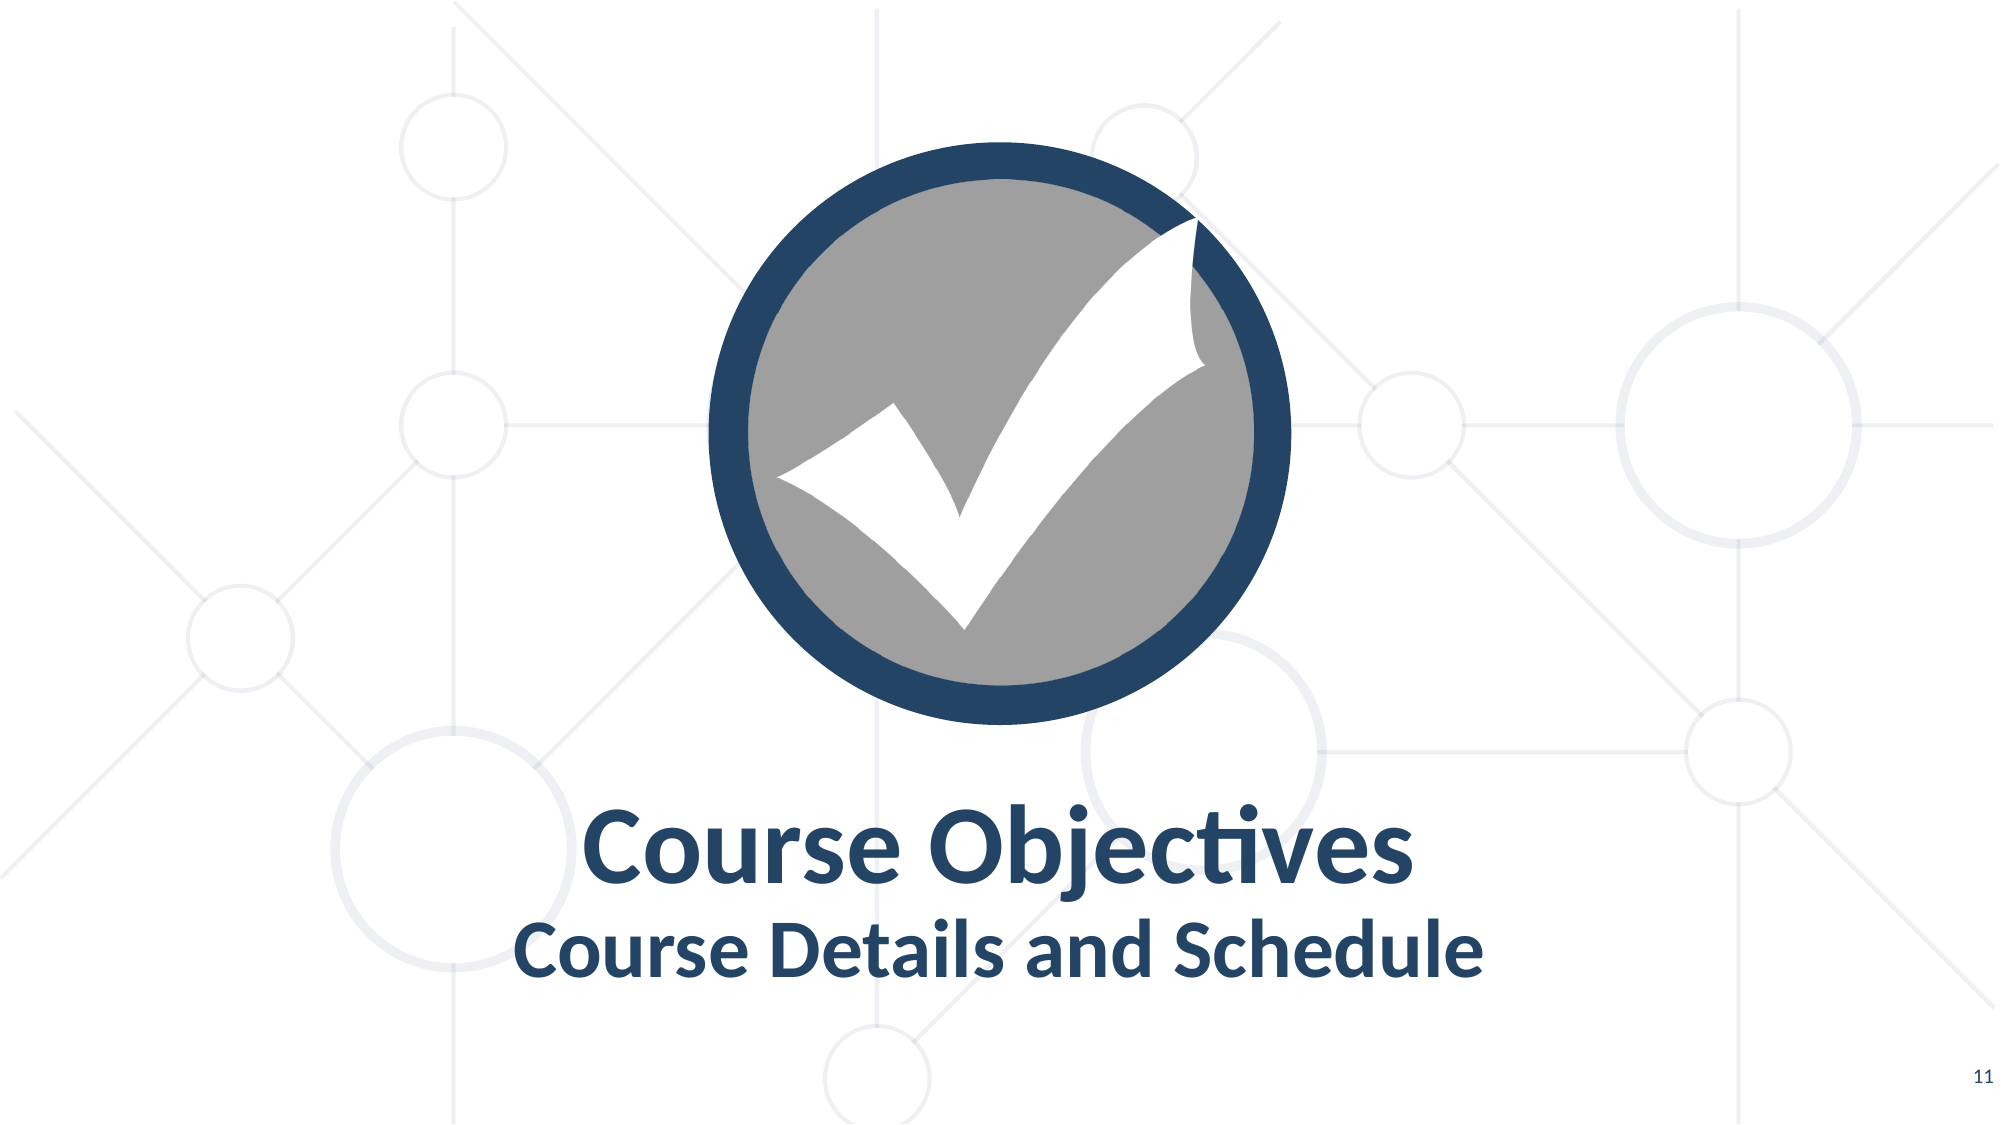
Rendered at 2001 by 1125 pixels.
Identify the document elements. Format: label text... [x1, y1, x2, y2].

slide_number 11 [1929, 1049, 2000, 1100]
picture [746, 179, 1254, 687]
list Course Details and Schedule [100, 900, 1900, 983]
list Course Objectives [100, 771, 1900, 898]
